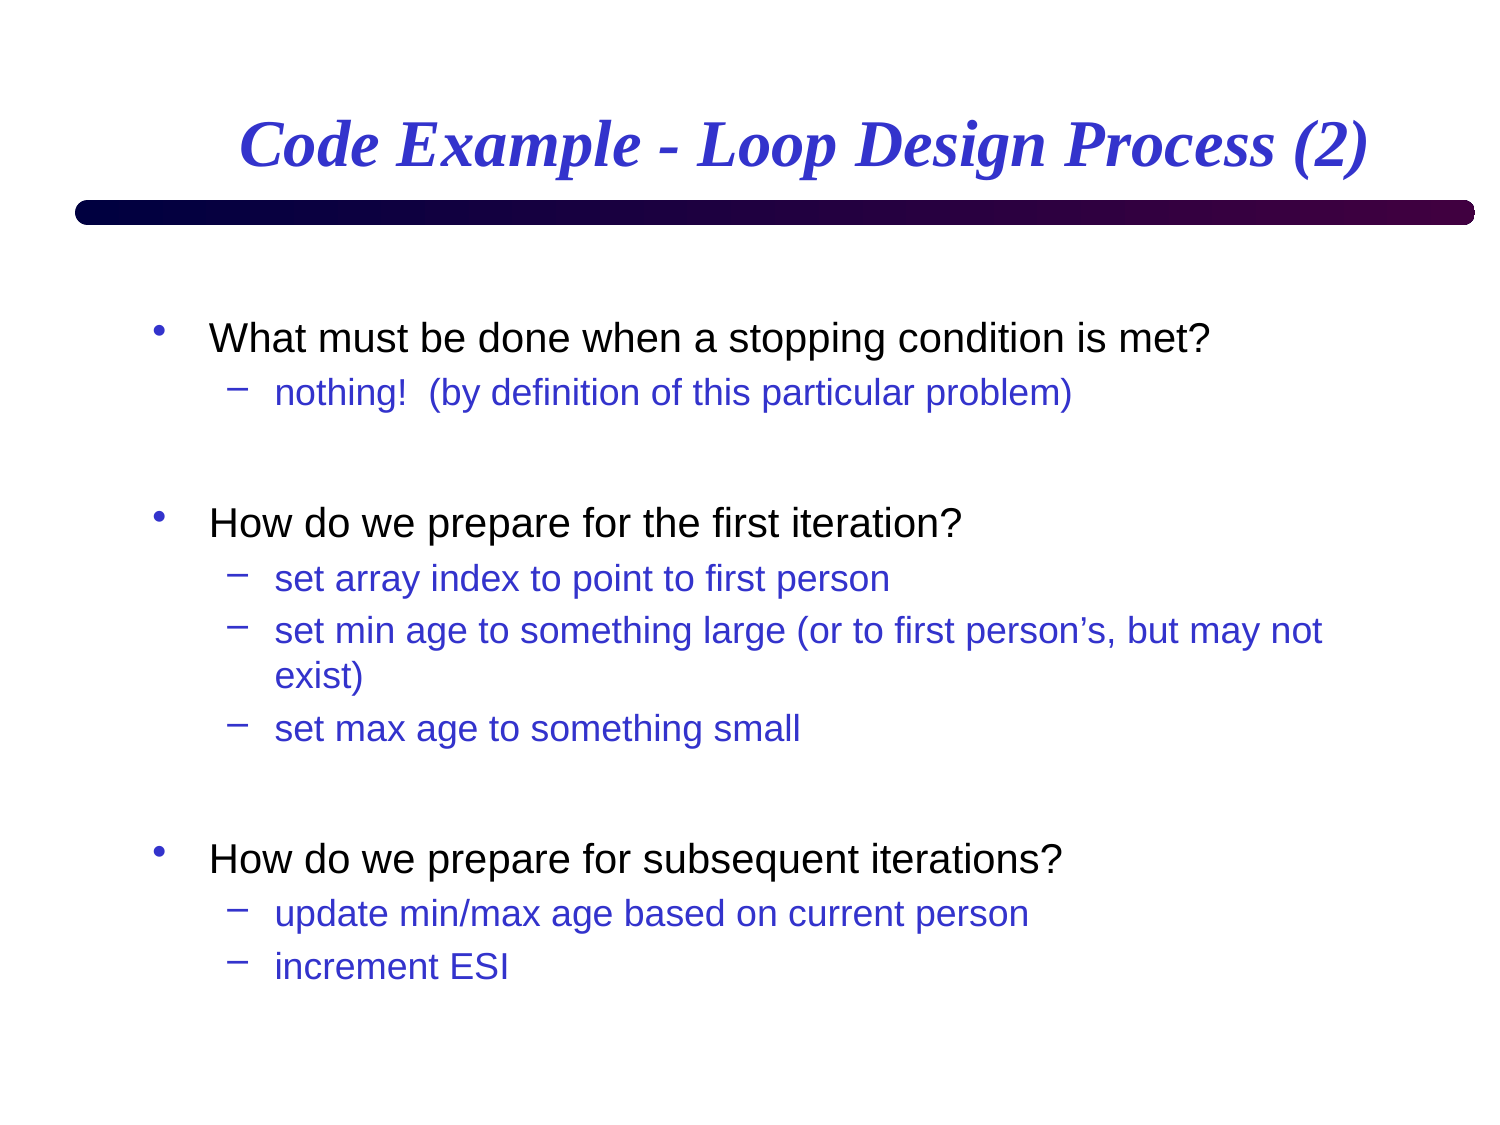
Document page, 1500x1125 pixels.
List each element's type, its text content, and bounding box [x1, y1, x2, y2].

title Code Example - Loop Design Process (2) [112, 37, 1388, 188]
list What must be done when a stopping condition is met? nothing! (by definition of this particular problem) How do we prepare for the first iteration? set array index to point to first person set min age to something large (or to first person’s, but may not exist) set max age to something small How do we prepare for subsequent iterations? update min/max age based on current person increment ESI [137, 249, 1438, 1001]
